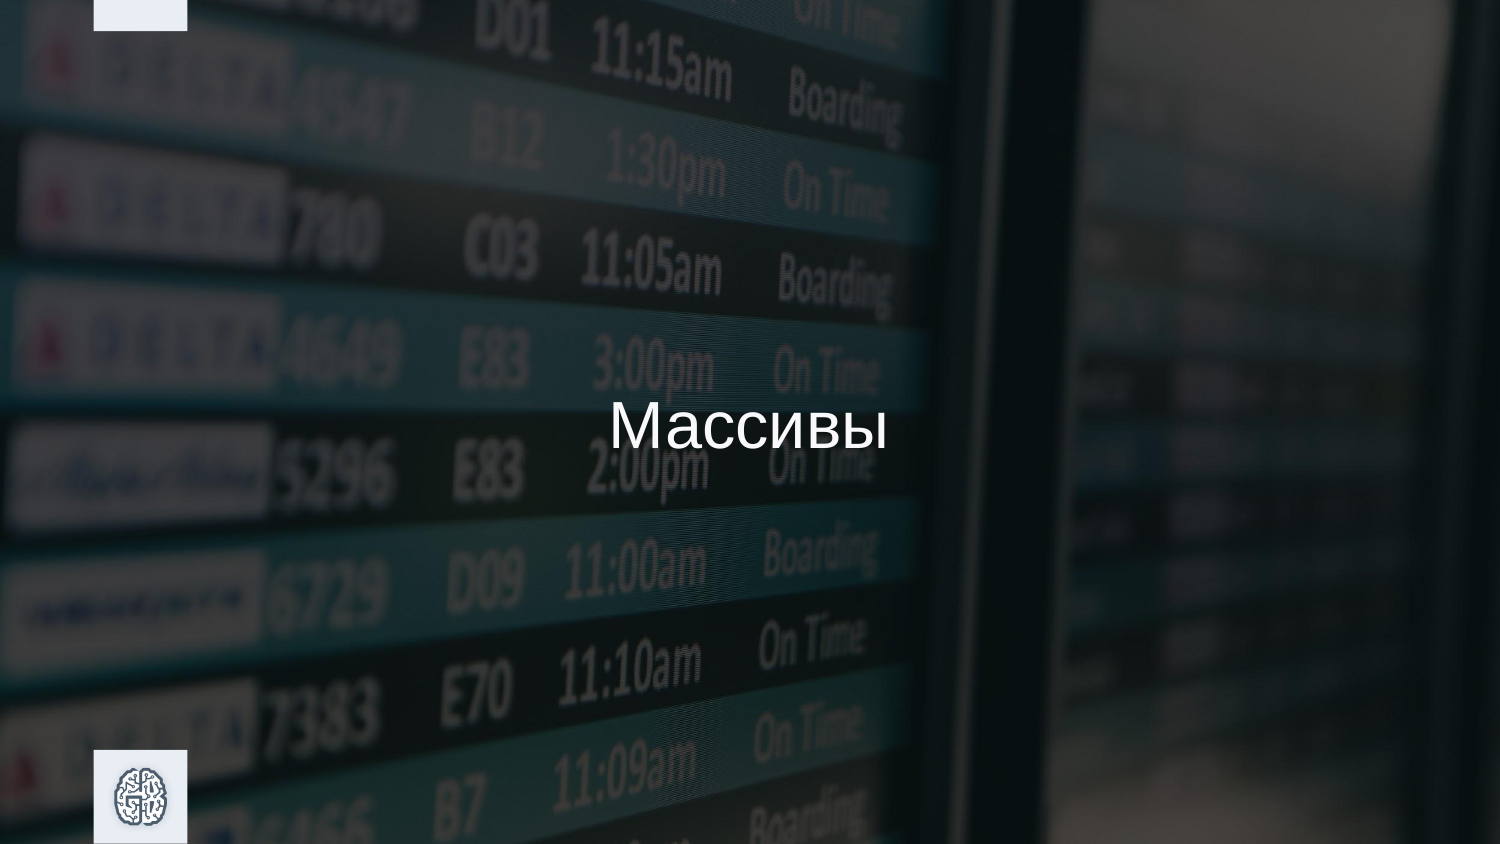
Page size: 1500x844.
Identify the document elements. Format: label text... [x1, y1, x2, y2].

picture [0, 0, 1500, 844]
picture [106, 760, 175, 834]
text_box Массивы [187, 93, 1312, 750]
